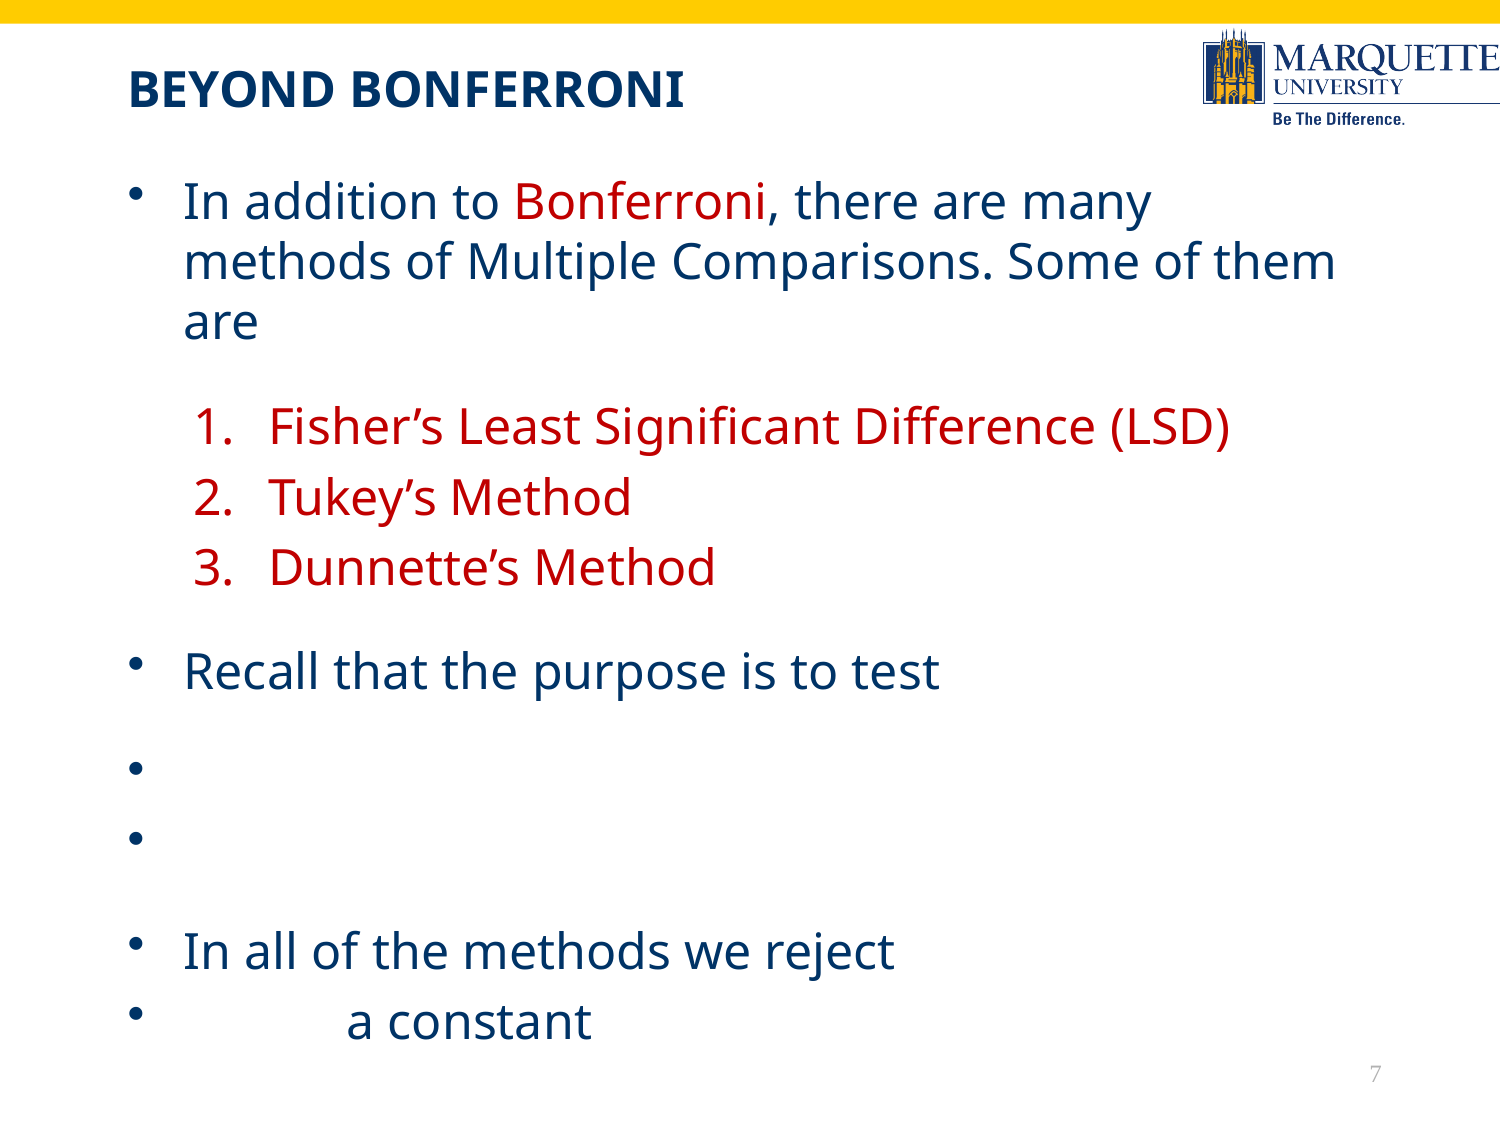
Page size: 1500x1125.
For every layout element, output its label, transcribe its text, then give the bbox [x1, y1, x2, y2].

slide_number 7 [1059, 1042, 1397, 1103]
picture [1388, 27, 1500, 125]
title Beyond Bonferroni [112, 24, 1388, 150]
